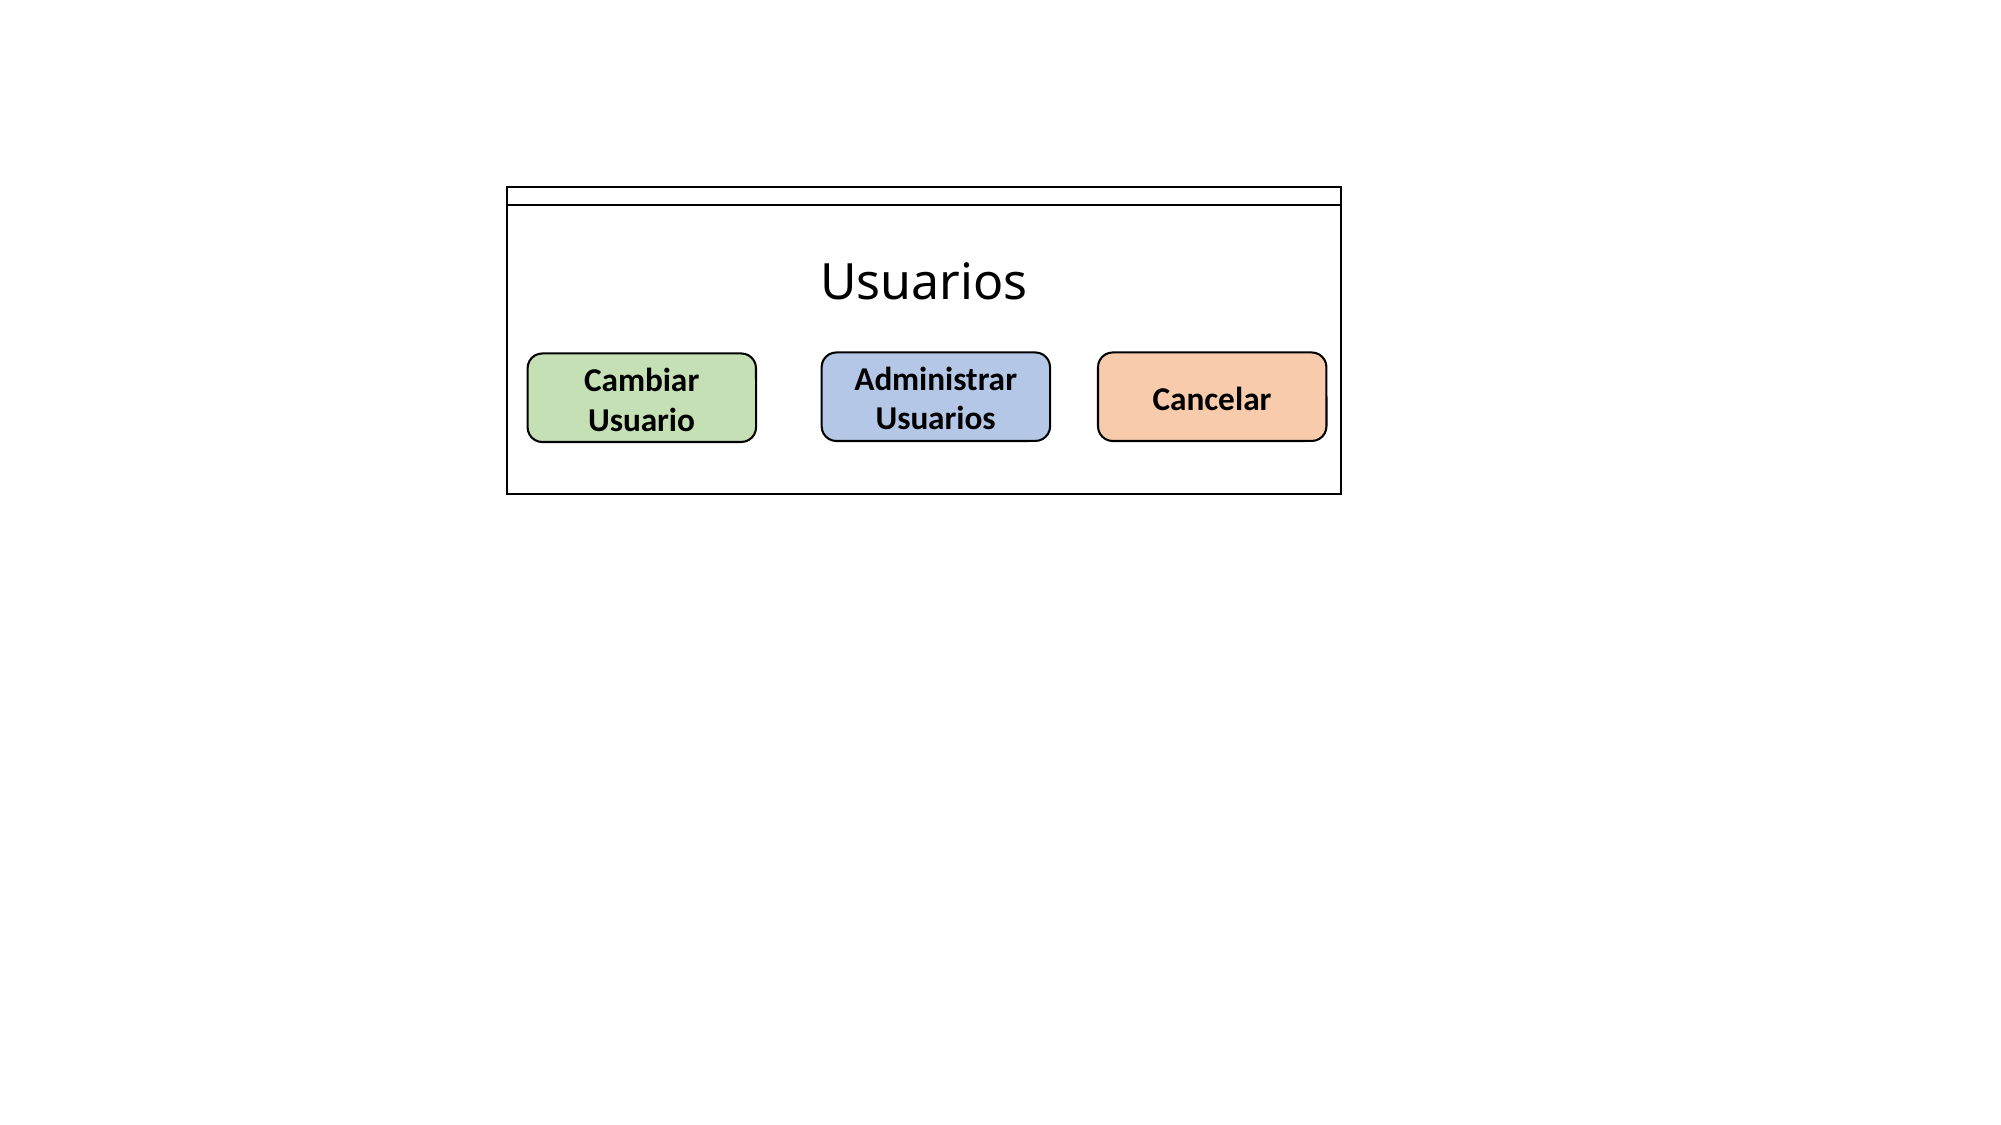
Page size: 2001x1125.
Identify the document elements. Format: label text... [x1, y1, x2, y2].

text_box Administrar Usuarios [820, 351, 1052, 443]
text_box Cambiar Usuario [526, 352, 758, 444]
text_box Cancelar [1096, 351, 1328, 443]
text_box Usuarios [805, 242, 1043, 318]
text_box [506, 186, 1342, 495]
